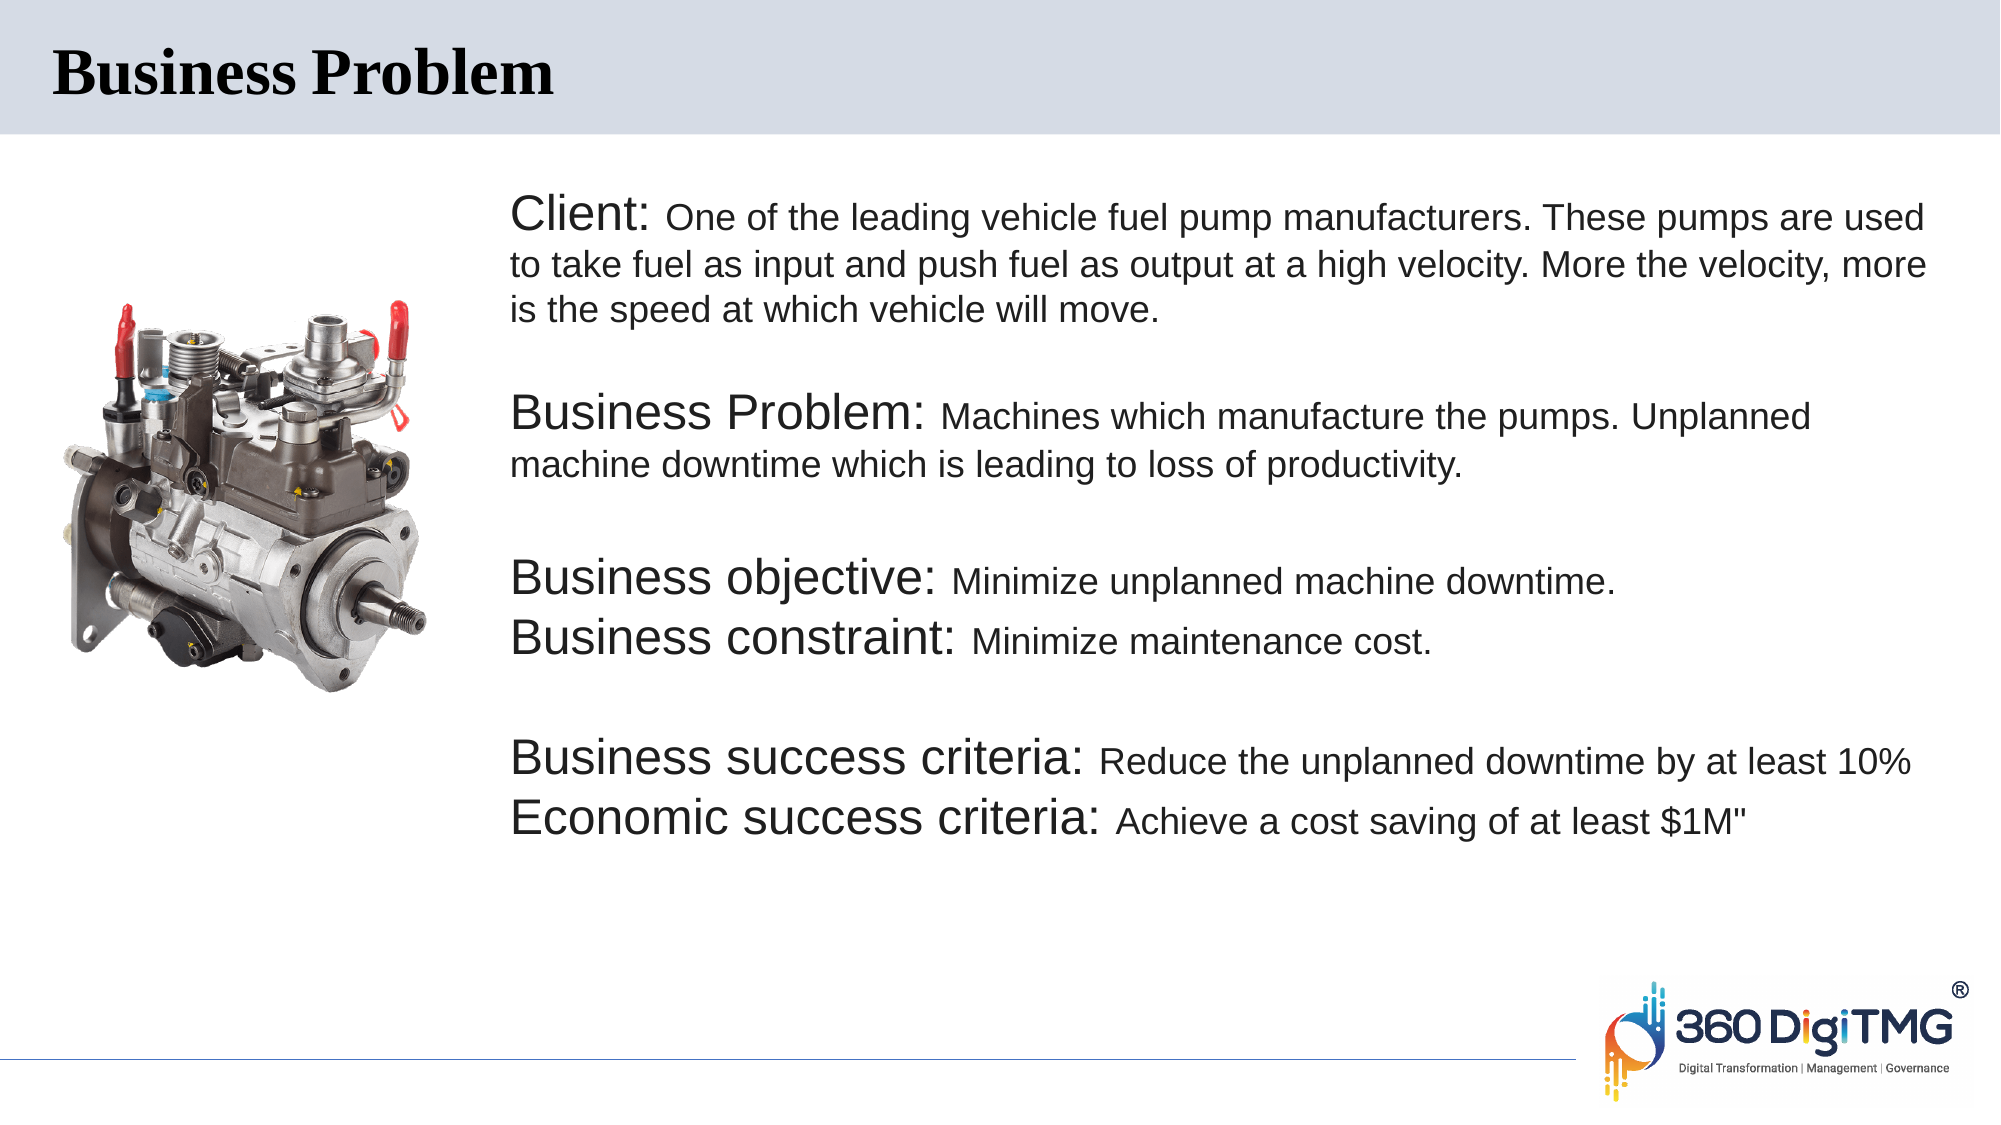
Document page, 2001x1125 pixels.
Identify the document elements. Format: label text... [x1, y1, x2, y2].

text_box Client: One of the leading vehicle fuel pump manufacturers. These pumps are used to take fuel as input and push fuel as output at a high velocity. More the velocity, more is the speed at which vehicle will move. Business Problem: Machines which manufacture the pumps. Unplanned machine downtime which is leading to loss of productivity. Business objective: Minimize unplanned machine downtime. Business constraint: Minimize maintenance cost. Business success criteria: Reduce the unplanned downtime by at least 10% Economic success criteria: Achieve a cost saving of at least $1M" [495, 172, 1946, 853]
picture [0, 265, 544, 727]
title Business Problem [37, 0, 1763, 175]
picture [1599, 975, 1974, 1109]
